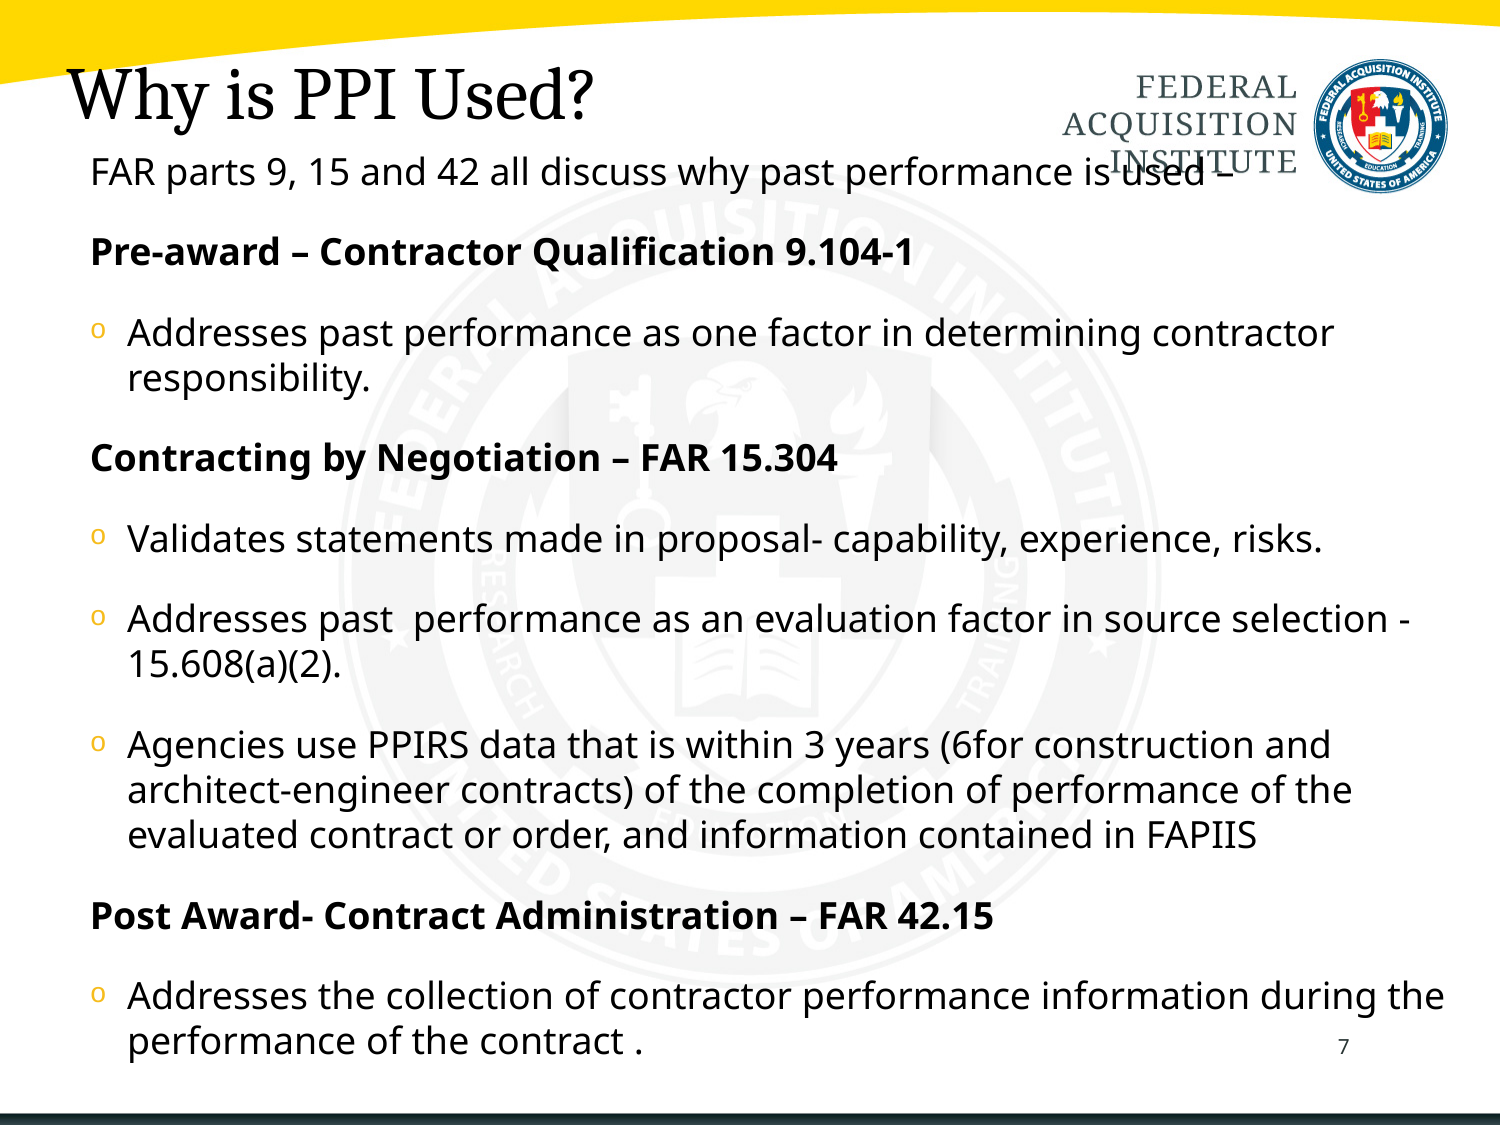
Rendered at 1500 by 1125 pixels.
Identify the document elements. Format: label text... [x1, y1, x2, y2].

picture [1358, 66, 1374, 75]
picture [1426, 87, 1436, 101]
picture [1387, 65, 1400, 76]
picture [1400, 70, 1409, 78]
slide_number 7 [1187, 1031, 1500, 1070]
picture [1374, 64, 1385, 72]
picture [1346, 71, 1358, 82]
title Why is PPI Used? [51, 43, 965, 219]
list FAR parts 9, 15 and 42 all discuss why past performance is used – Pre-award – Contractor Qualification 9.104-1 Addresses past performance as one factor in determining contractor responsibility. Contracting by Negotiation – FAR 15.304 Validates statements made in proposal- capability, experience, risks. Addresses past performance as an evaluation factor in source selection - 15.608(a)(2). Agencies use PPIRS data that is within 3 years (6for construction and architect-engineer contracts) of the completion of performance of the evaluated contract or order, and information contained in FAPIIS Post Award- Contract Administration – FAR 42.15 Addresses the collection of contractor performance information during the performance of the contract . [75, 140, 1480, 1067]
picture [1434, 110, 1442, 122]
picture [1330, 75, 1433, 140]
picture [1432, 102, 1439, 109]
picture [0, 0, 1500, 1125]
picture [1319, 81, 1345, 121]
